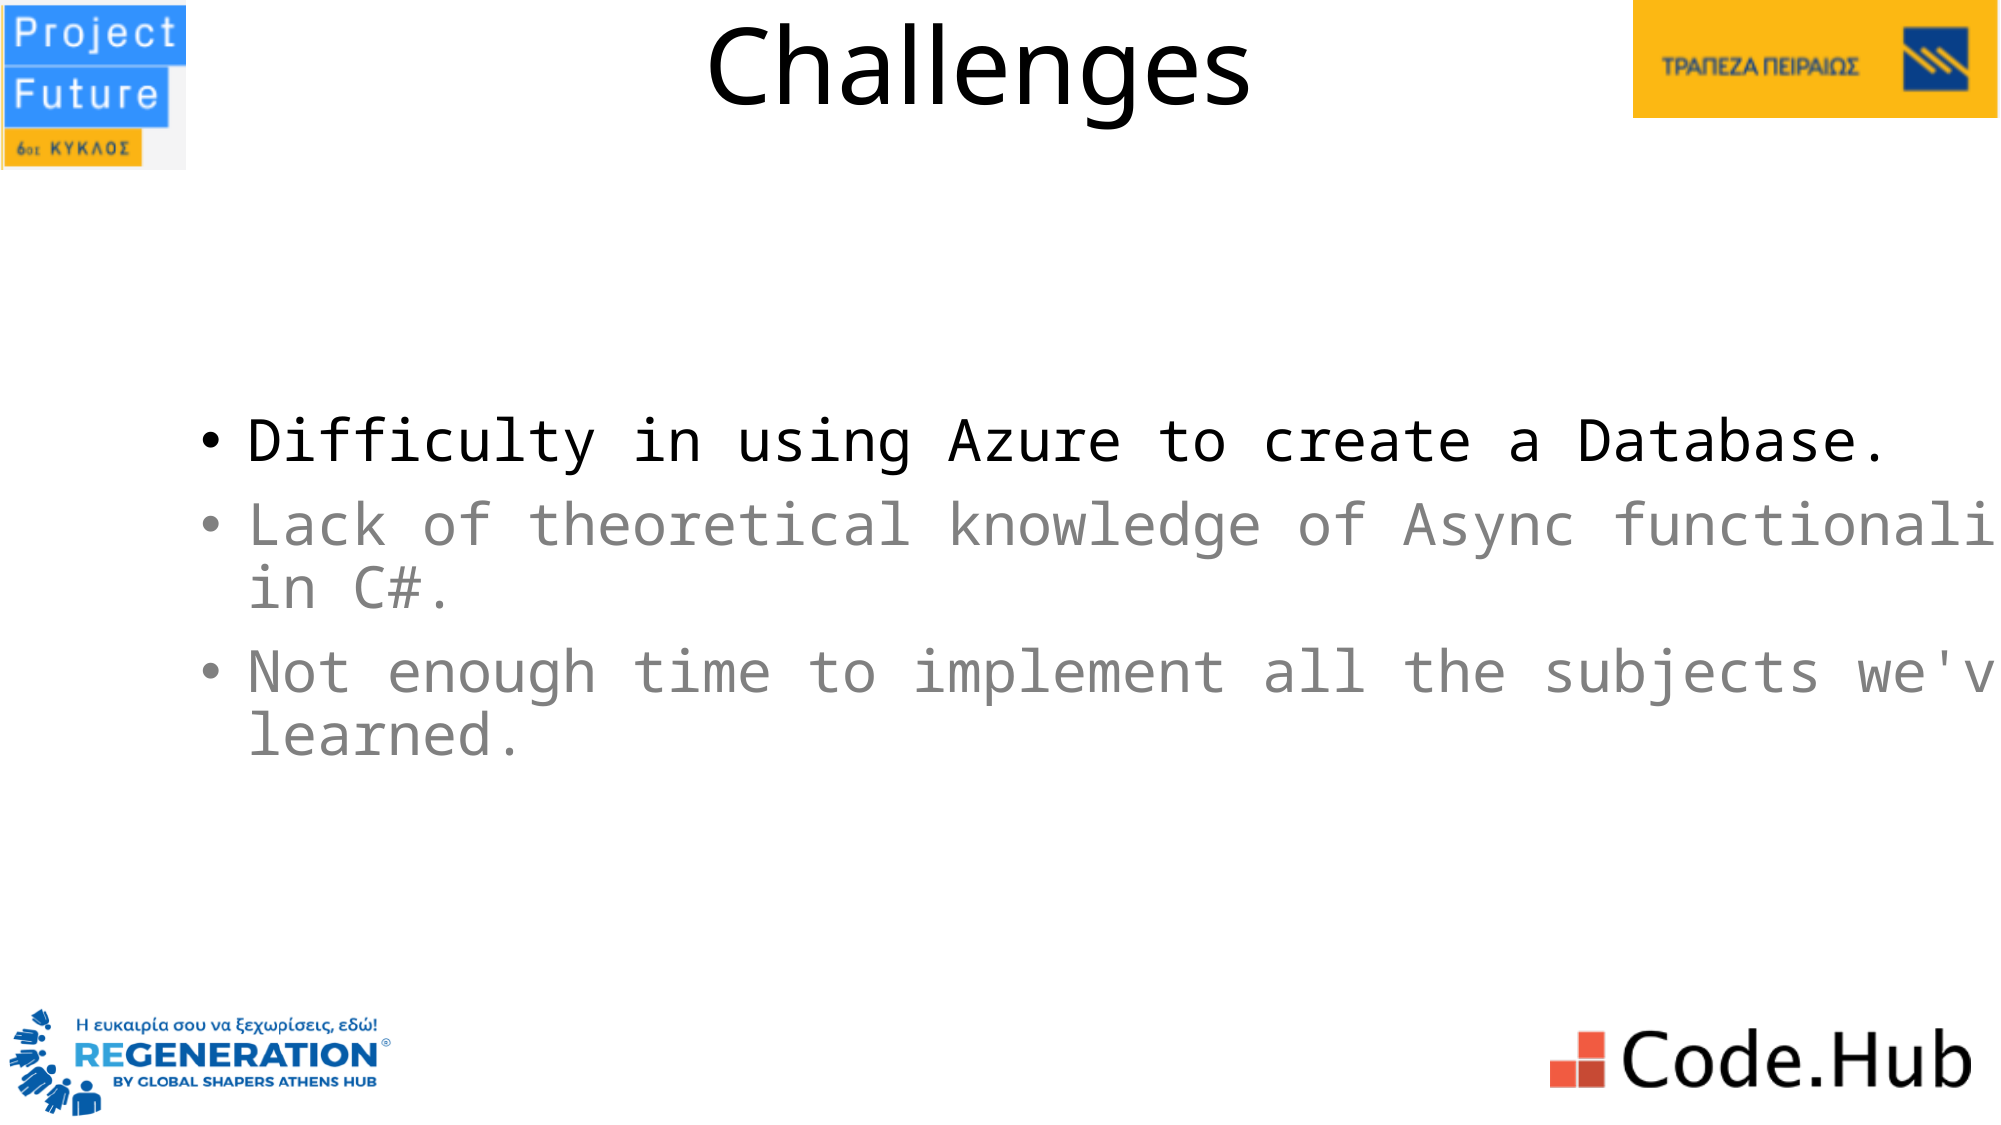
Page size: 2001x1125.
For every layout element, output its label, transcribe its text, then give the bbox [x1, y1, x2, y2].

title Challenges [229, 4, 1730, 135]
picture [0, 0, 186, 170]
picture [1549, 994, 1971, 1125]
picture [0, 994, 392, 1125]
picture [1633, 0, 2000, 118]
text_box Difficulty in using Azure to create a Database. Lack of theoretical knowledge of Async functionality in C#. Not enough time to implement all the subjects we've learned. [185, 313, 2000, 776]
